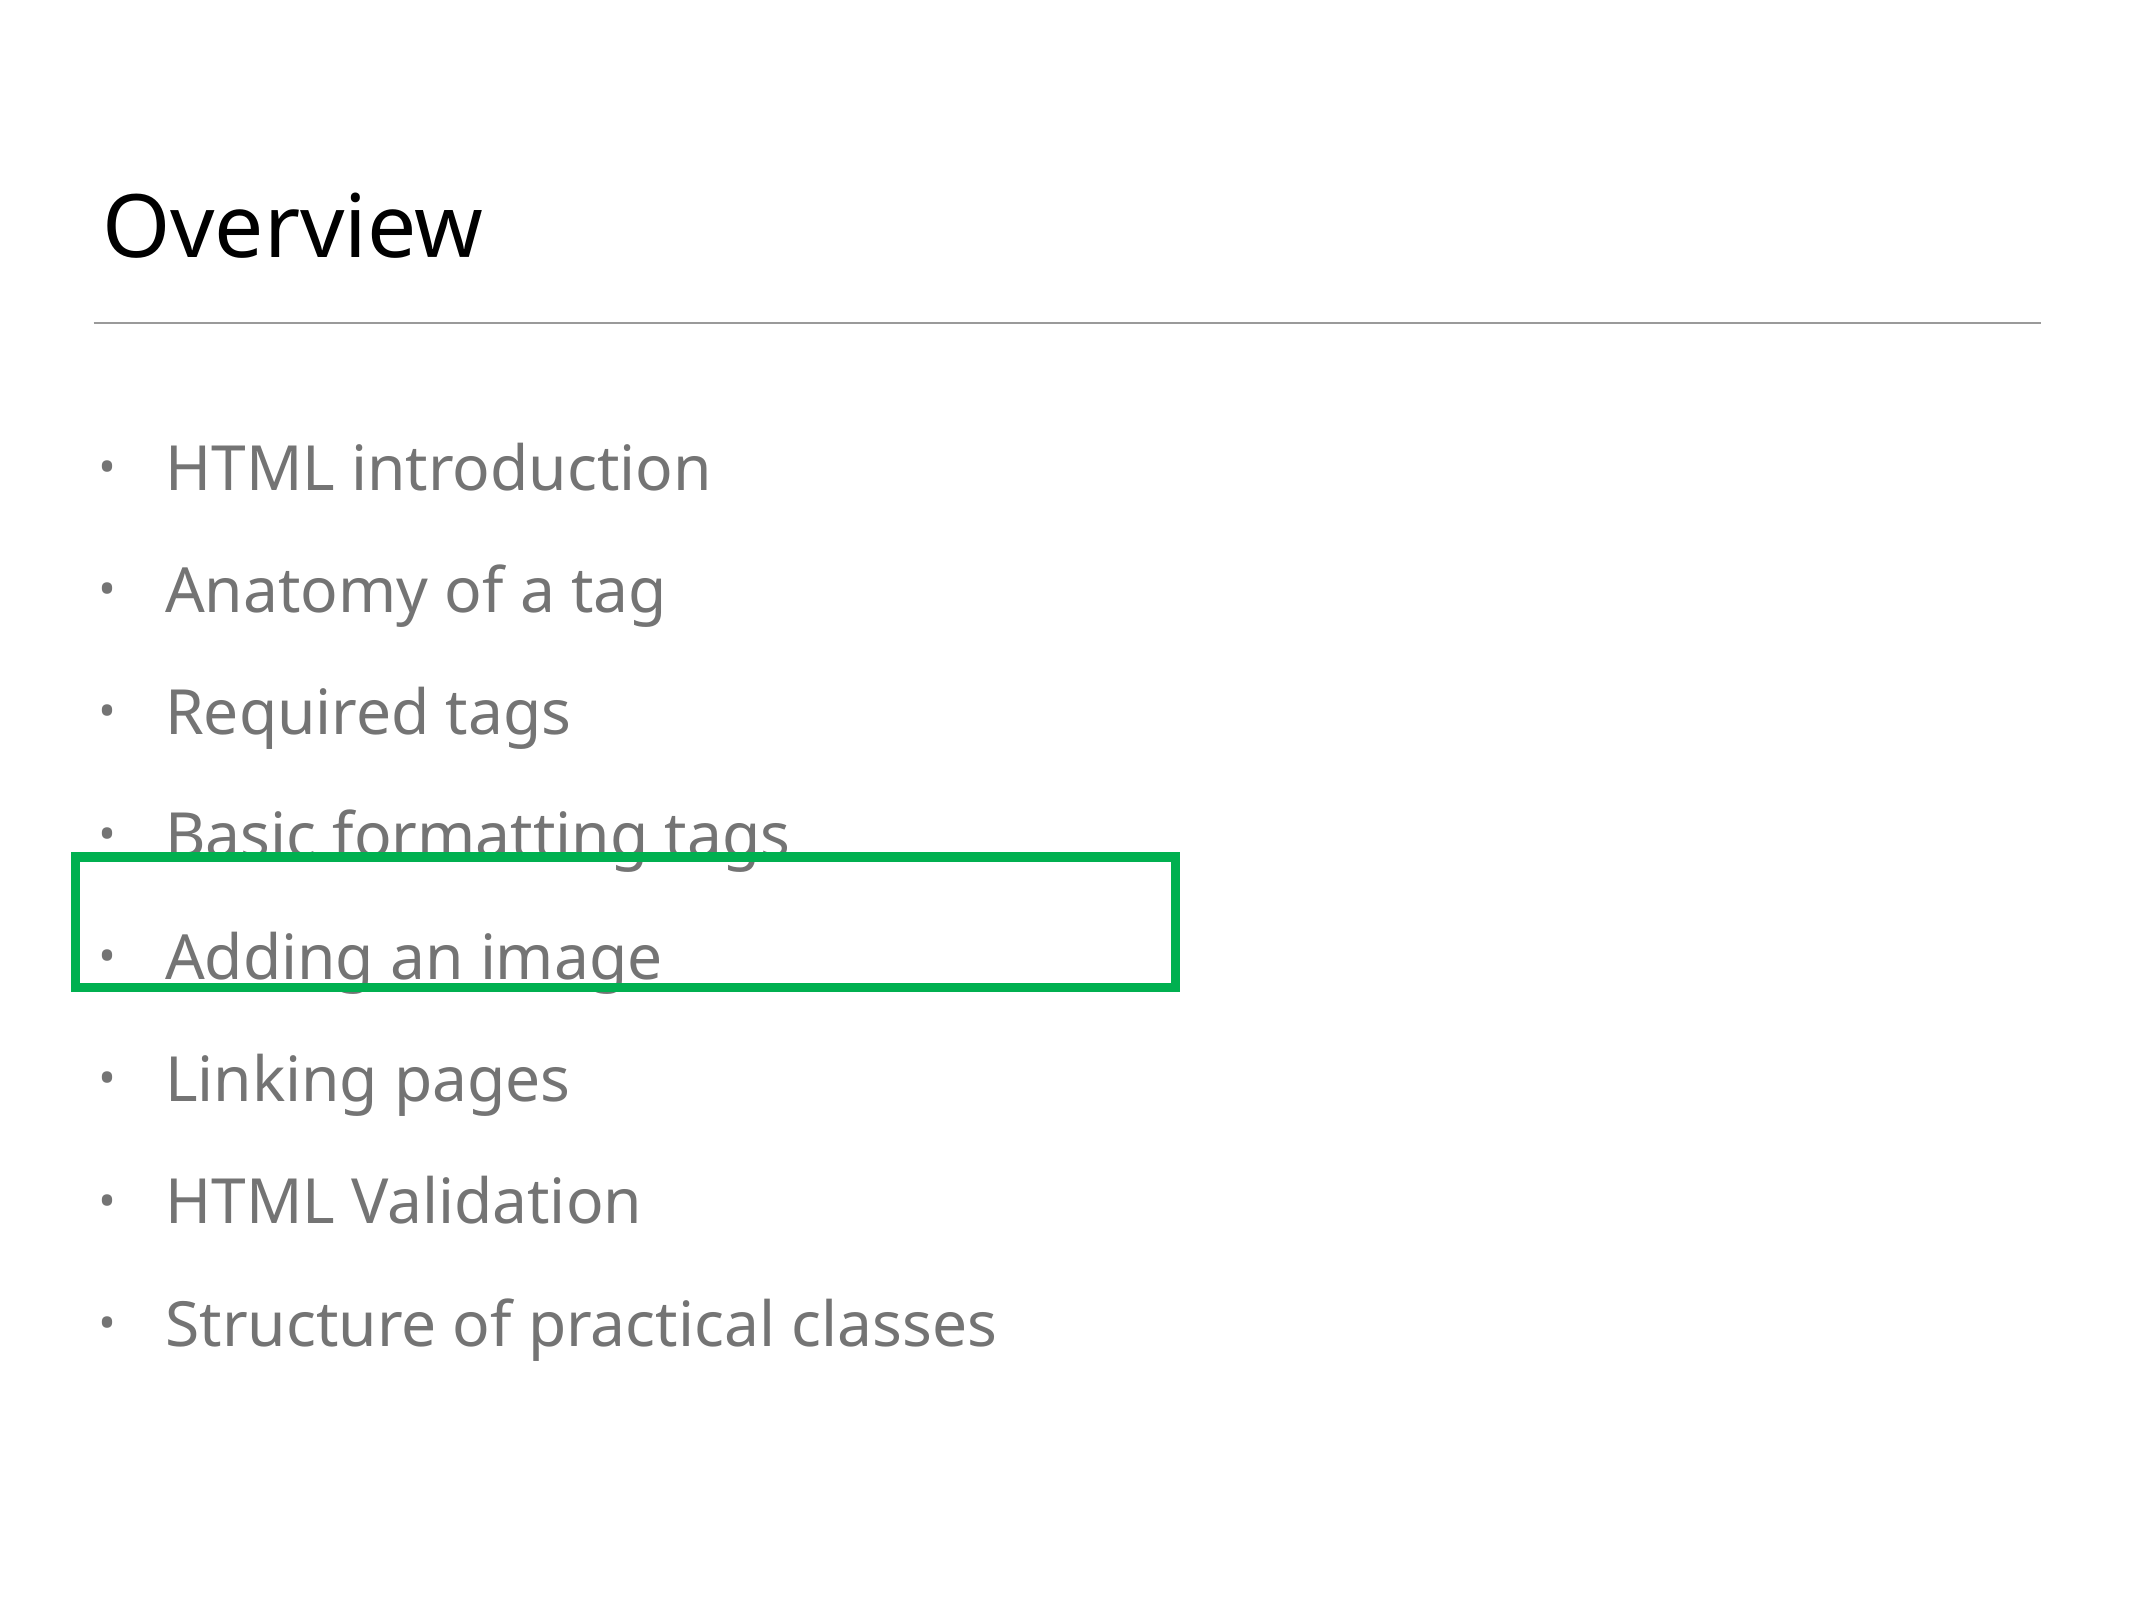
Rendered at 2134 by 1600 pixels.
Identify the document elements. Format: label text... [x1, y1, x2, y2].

title Overview [93, 53, 2041, 284]
list HTML introduction Anatomy of a tag Required tags Basic formatting tags Adding an image Linking pages HTML Validation Structure of practical classes [89, 381, 1872, 1369]
text_box [75, 856, 1176, 988]
